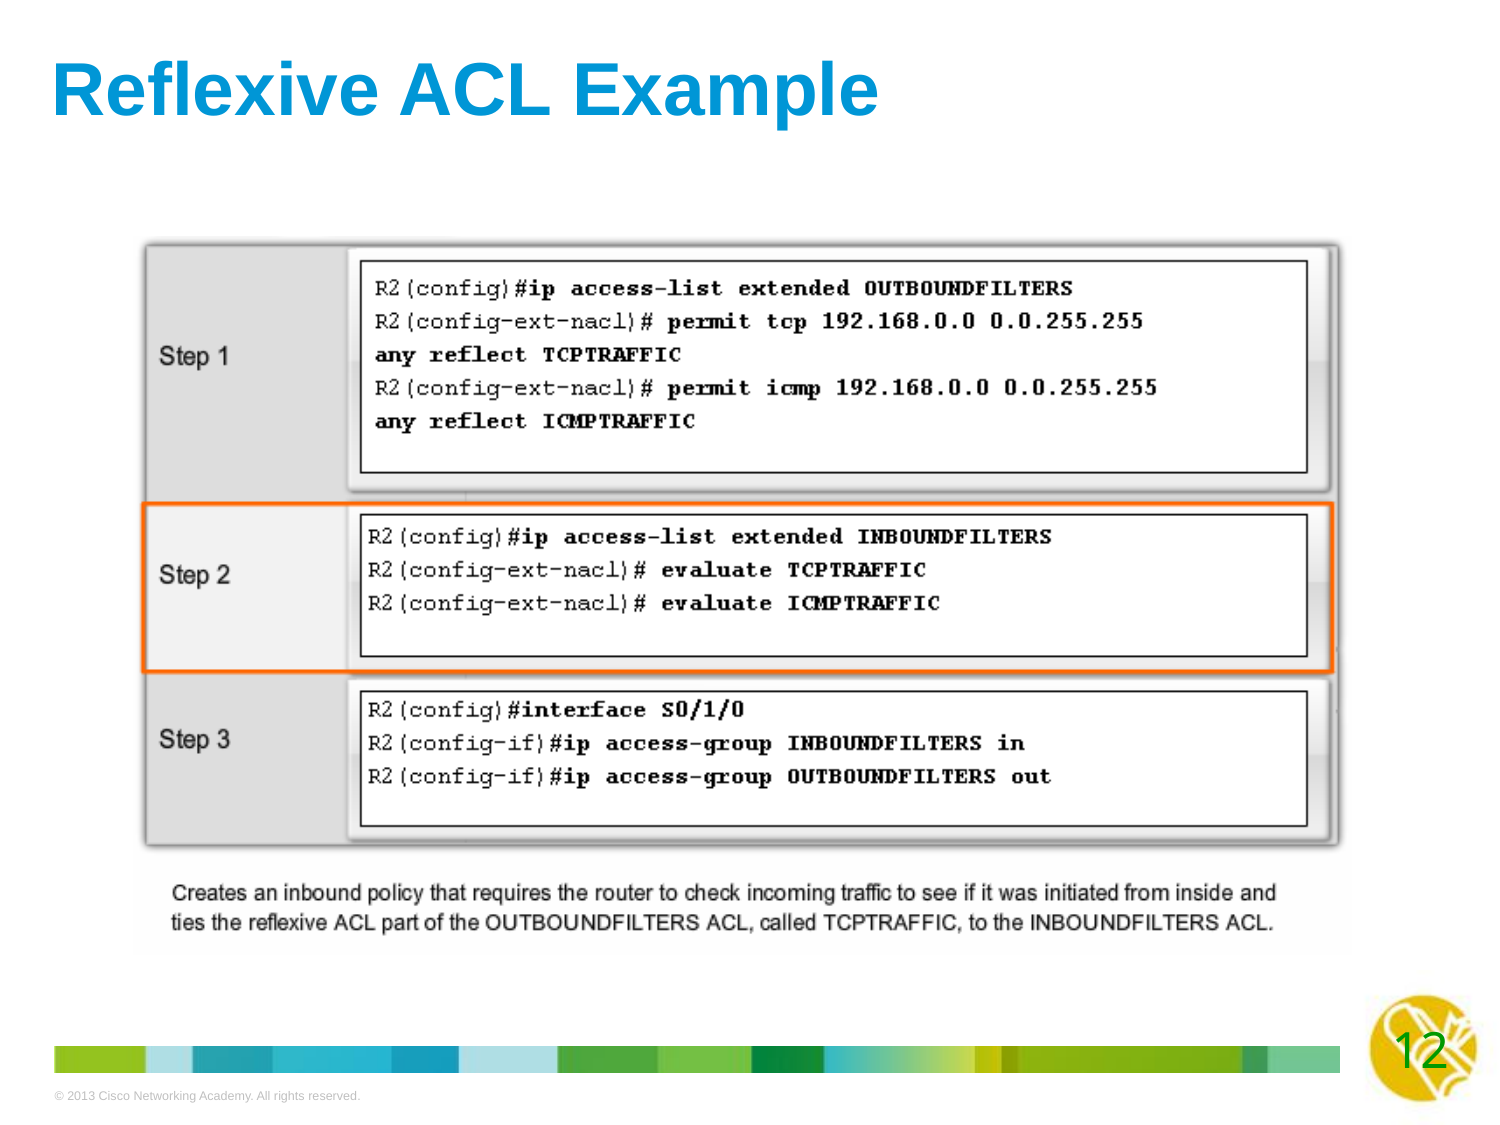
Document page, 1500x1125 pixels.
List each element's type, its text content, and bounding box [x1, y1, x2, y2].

picture [132, 235, 1352, 956]
picture [54, 970, 1500, 1125]
title Reflexive ACL Example [37, 24, 1447, 138]
